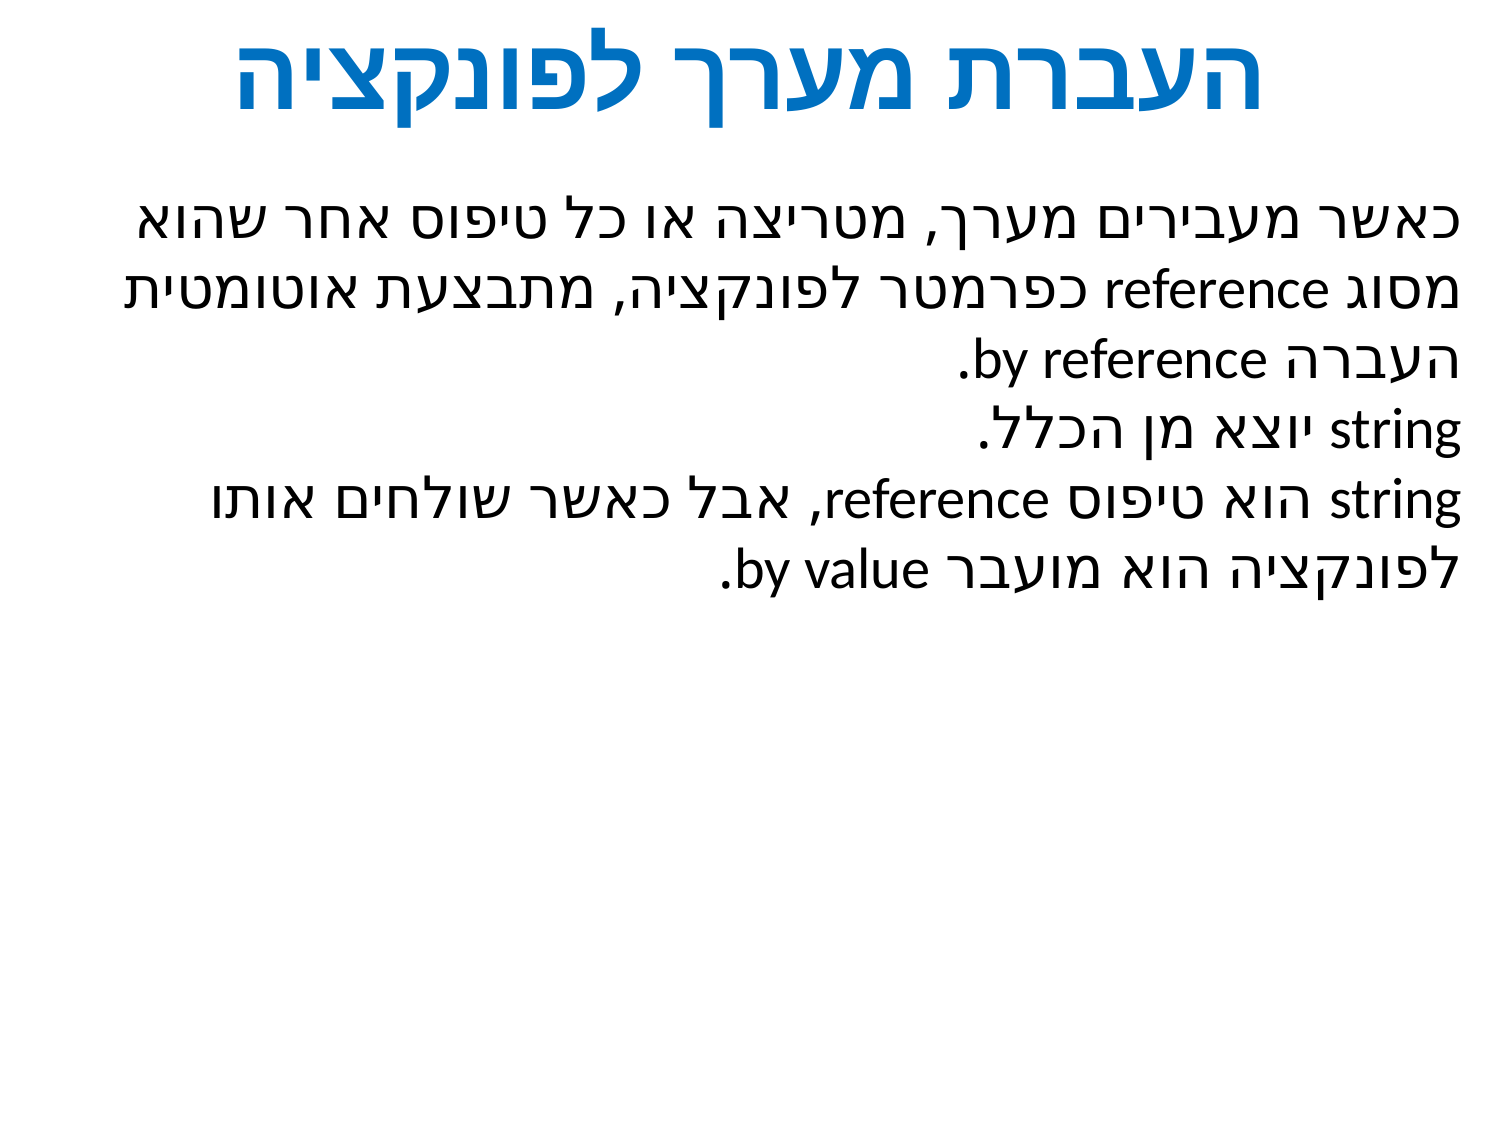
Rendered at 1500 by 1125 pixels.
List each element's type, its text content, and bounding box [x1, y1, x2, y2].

text_box העברת מערך לפונקציה [63, 1, 1437, 137]
text_box כאשר מעבירים מערך, מטריצה או כל טיפוס אחר שהוא מסוג reference כפרמטר לפונקציה, מתבצעת אוטומטית העברה by reference. string יוצא מן הכלל. string הוא טיפוס reference, אבל כאשר שולחים אותו לפונקציה הוא מועבר by value. [0, 172, 1478, 608]
